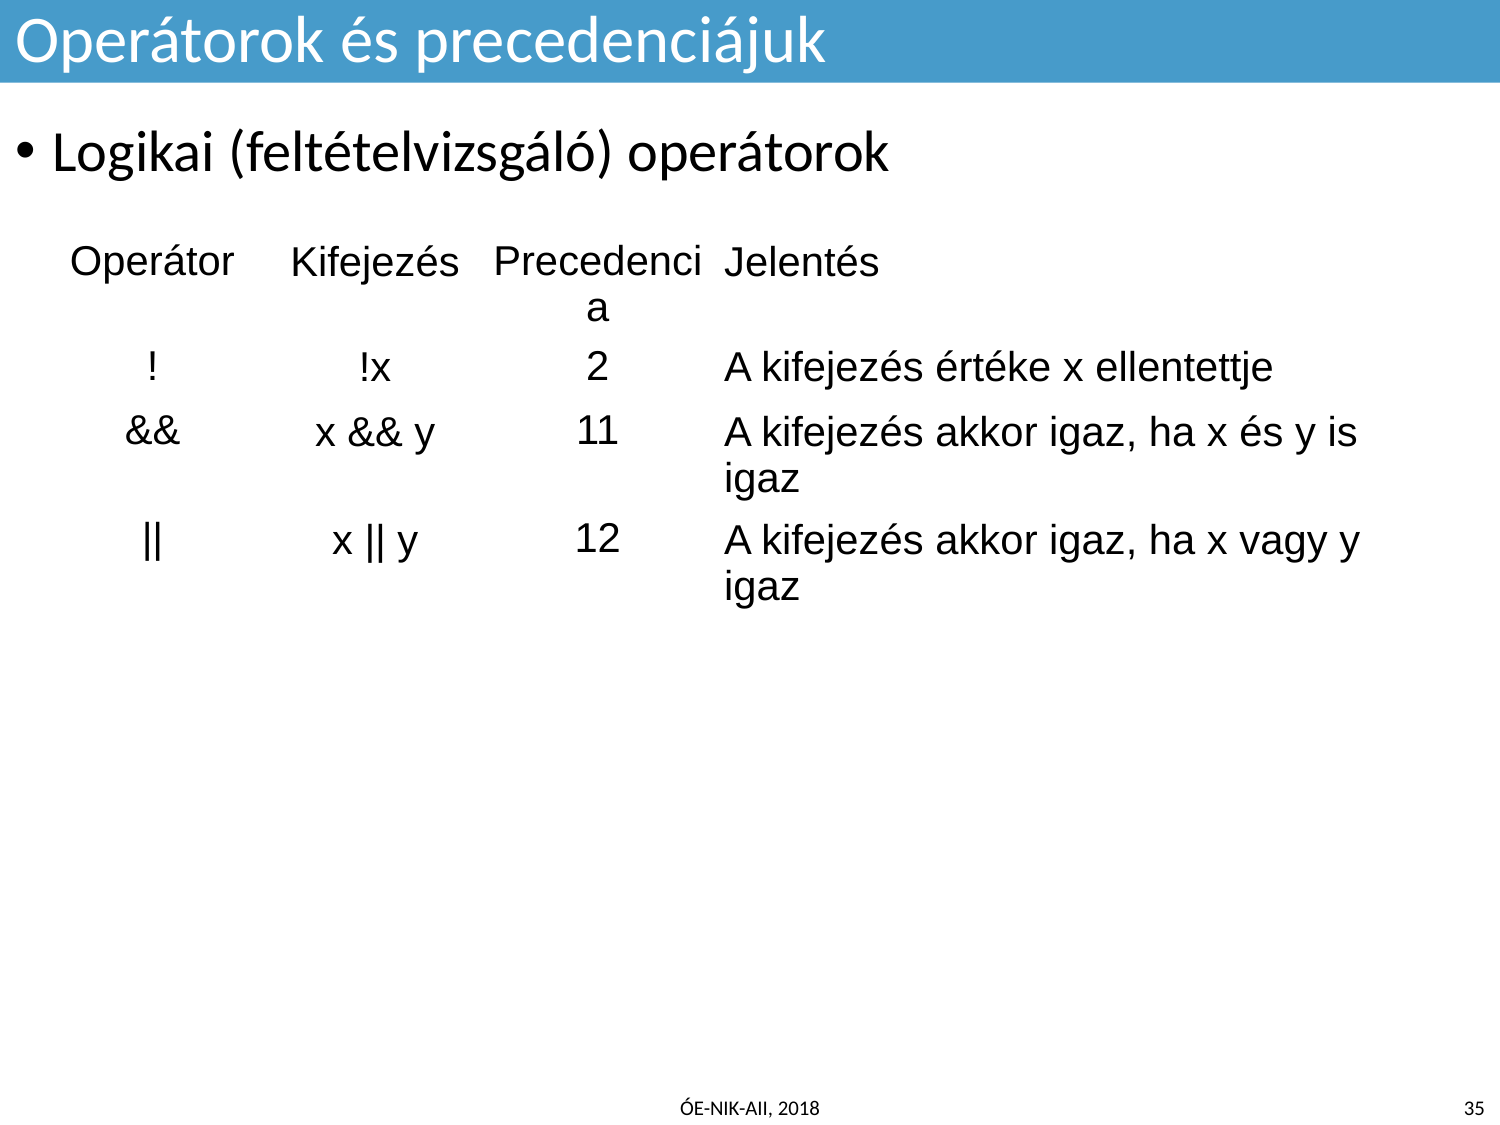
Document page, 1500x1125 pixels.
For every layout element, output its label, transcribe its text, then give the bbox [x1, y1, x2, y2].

title Operátorok és precedenciájuk [0, 0, 1500, 83]
footer ÓE-NIK-AII, 2018 [337, 1088, 1163, 1125]
list Logikai (feltételvizsgáló) operátorok [0, 113, 1465, 1059]
slide_number ‹#› [1162, 1089, 1500, 1125]
